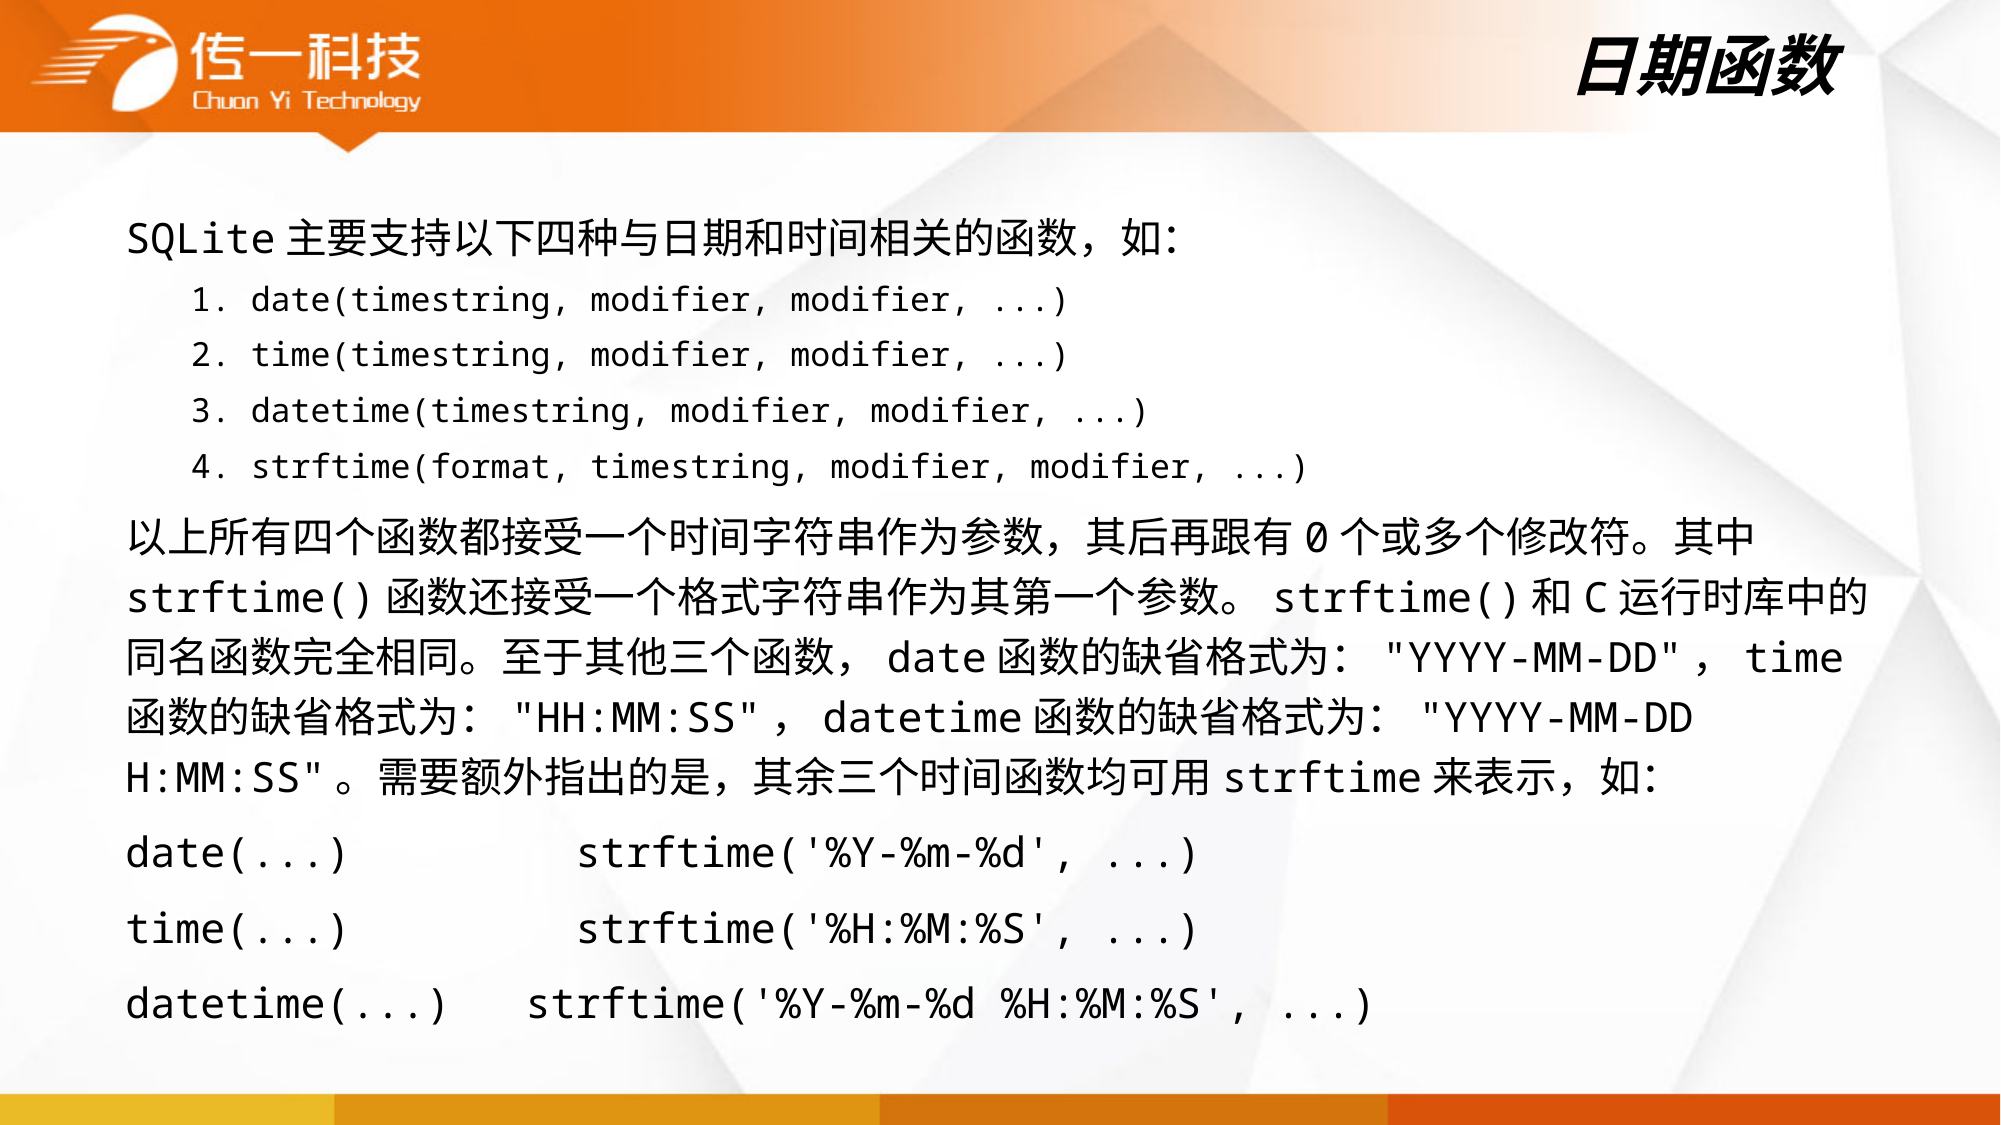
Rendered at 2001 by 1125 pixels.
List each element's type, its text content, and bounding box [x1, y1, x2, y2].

title 日期函数 [275, 0, 1863, 138]
list SQLite主要支持以下四种与日期和时间相关的函数，如： 1. date(timestring, modifier, modifier, ...) 2. time(timestring, modifier, modifier, ...) 3. datetime(timestring, modifier, modifier, ...) 4. strftime(format, timestring, modifier, modifier, ...) 以上所有四个函数都接受一个时间字符串作为参数，其后再跟有0个或多个修改符。其中strftime()函数还接受一个格式字符串作为其第一个参数。strftime()和C运行时库中的同名函数完全相同。至于其他三个函数，date函数的缺省格式为："YYYY-MM-DD"，time函数的缺省格式为："HH:MM:SS"，datetime函数的缺省格式为："YYYY-MM-DD H:MM:SS"。需要额外指出的是，其余三个时间函数均可用strftime来表示，如： date(...) strftime('%Y-%m-%d', ...) time(...) strftime('%H:%M:%S', ...) datetime(...) strftime('%Y-%m-%d %H:%M:%S', ...) [114, 196, 1898, 939]
picture [0, 0, 2001, 1125]
